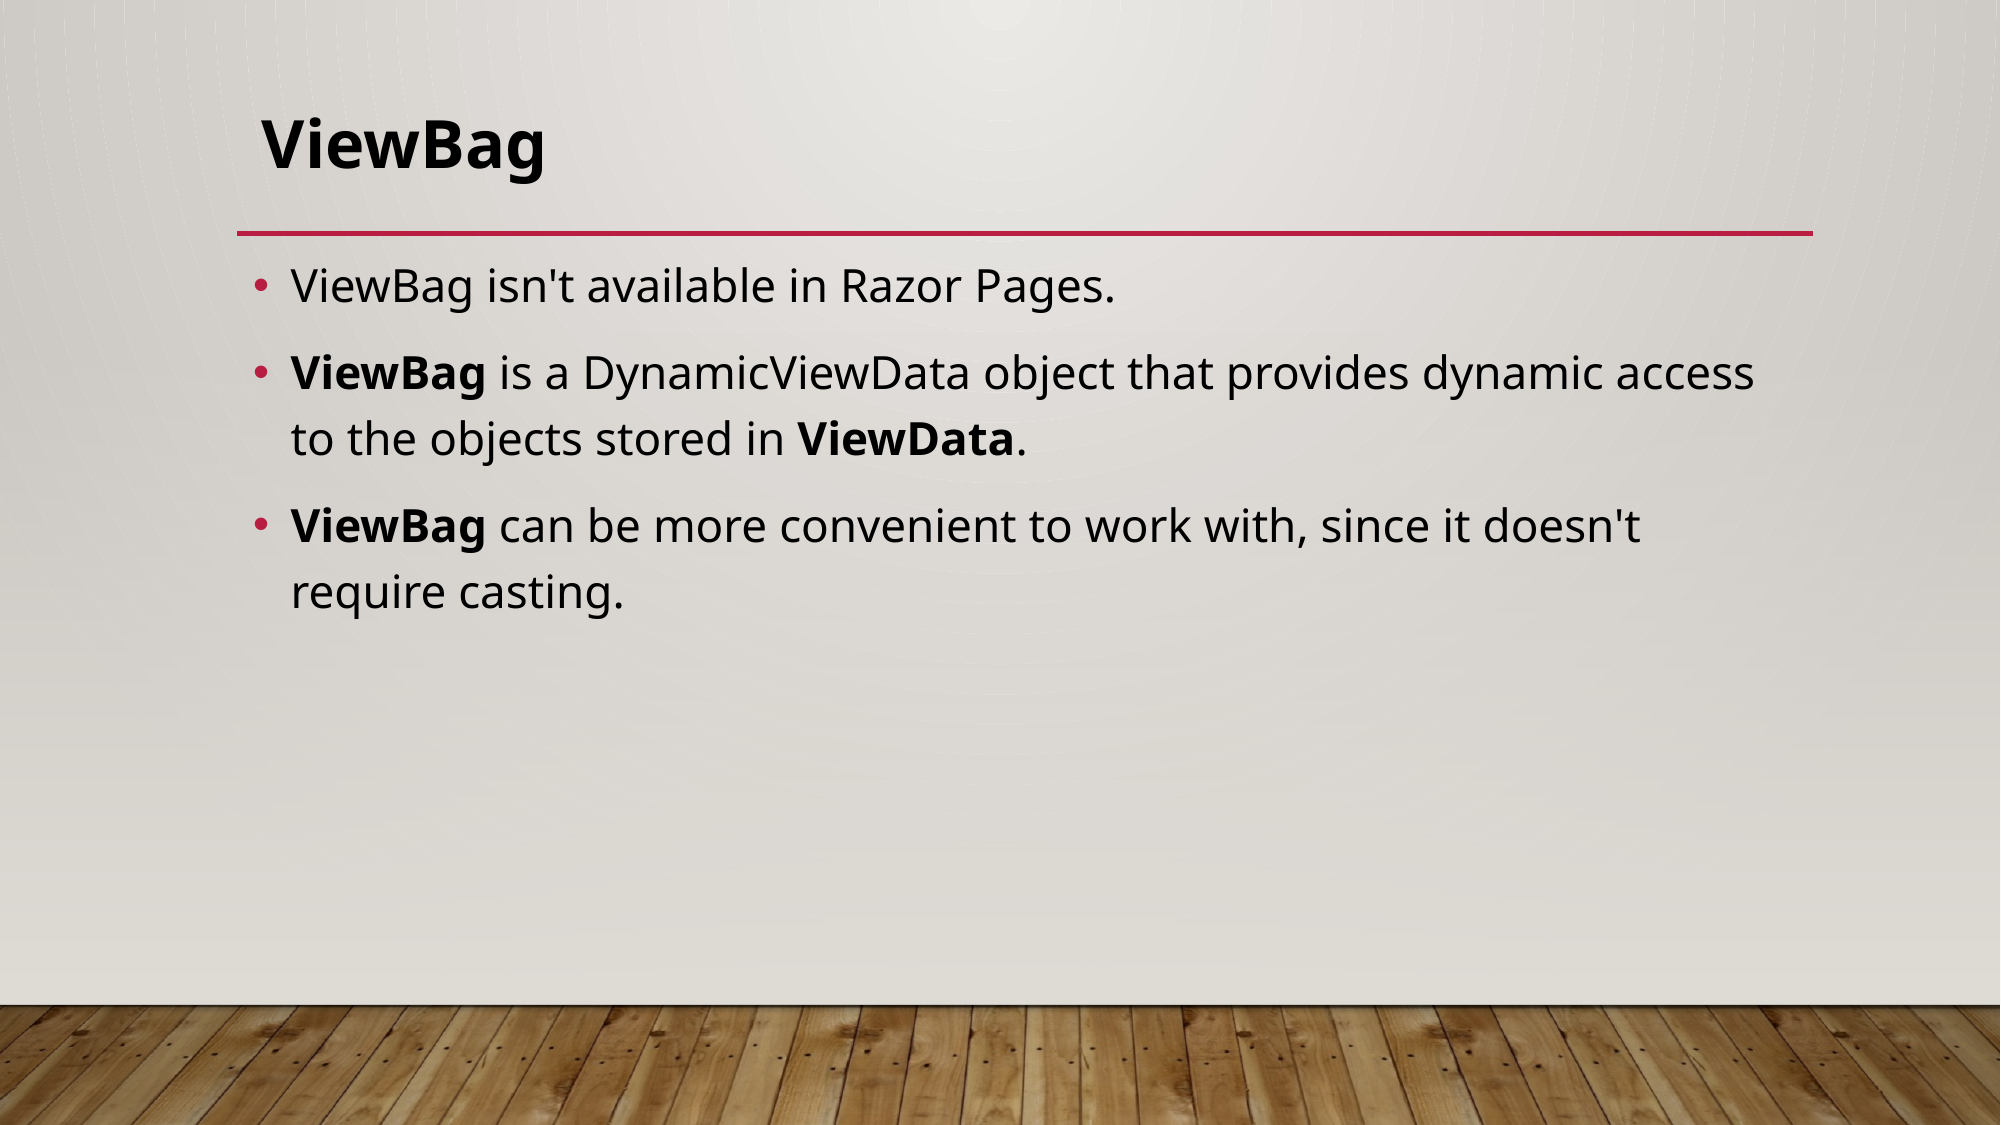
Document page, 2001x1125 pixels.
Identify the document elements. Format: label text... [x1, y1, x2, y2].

picture [0, 1005, 2000, 1125]
title ViewBag [246, 103, 1823, 229]
list ViewBag isn't available in Razor Pages. ViewBag is a DynamicViewData object that provides dynamic access to the objects stored in ViewData. ViewBag can be more convenient to work with, since it doesn't require casting. [238, 238, 1814, 986]
